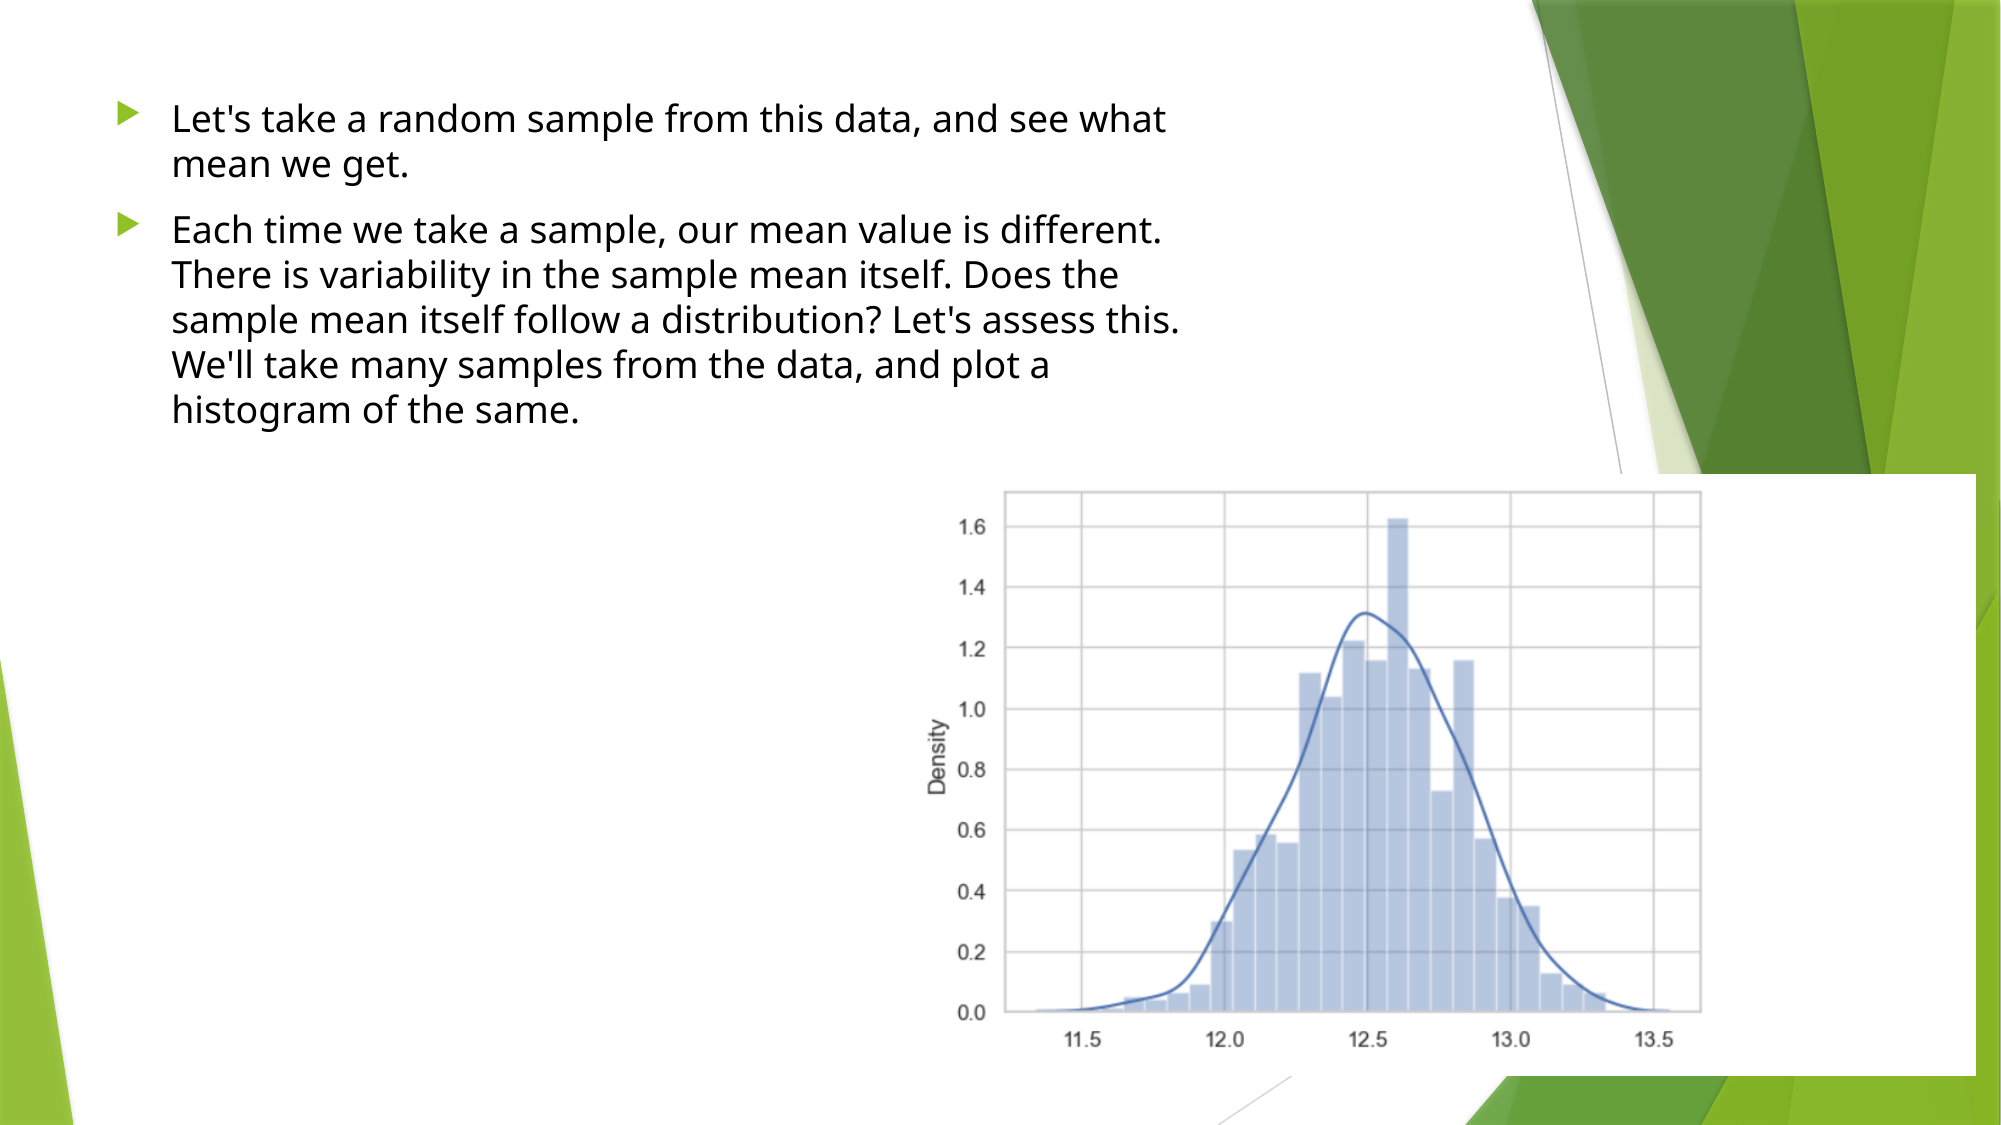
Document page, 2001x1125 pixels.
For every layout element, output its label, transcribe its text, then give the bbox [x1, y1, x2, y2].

list Let's take a random sample from this data, and see what mean we get. Each time we take a sample, our mean value is different. There is variability in the sample mean itself. Does the sample mean itself follow a distribution? Let's assess this. We'll take many samples from the data, and plot a histogram of the same. [99, 87, 1213, 725]
picture [820, 474, 1977, 1077]
